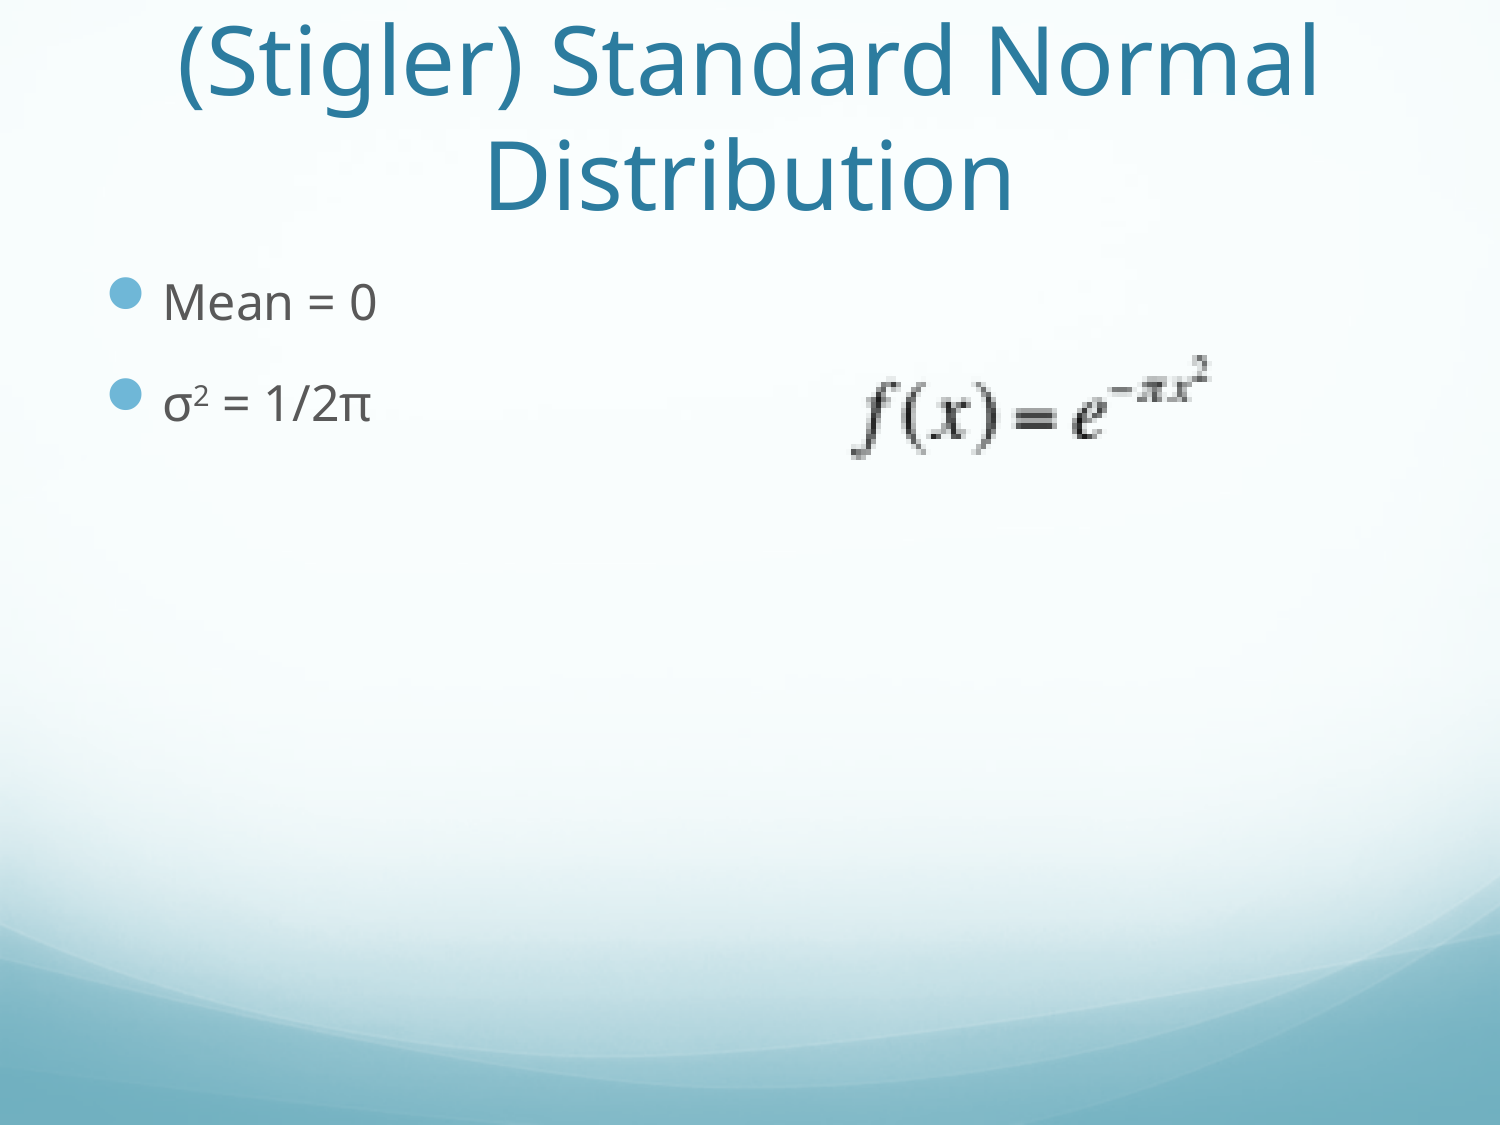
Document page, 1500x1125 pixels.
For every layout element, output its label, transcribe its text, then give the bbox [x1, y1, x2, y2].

title (Stigler) Standard Normal Distribution [90, 17, 1410, 237]
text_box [841, 334, 1219, 466]
list Mean = 0 σ2 = 1/2π [90, 262, 1410, 975]
